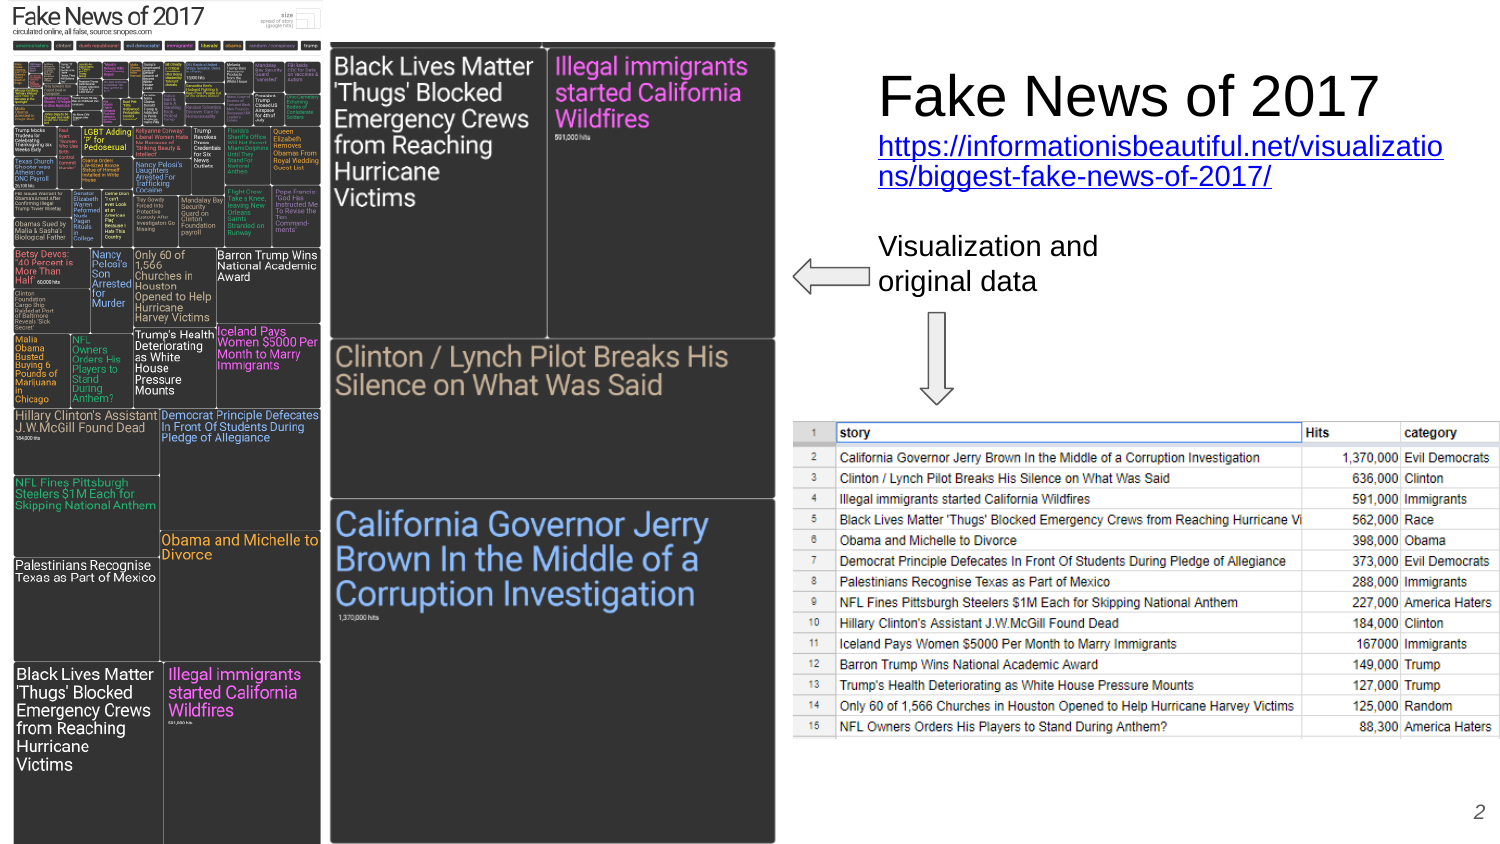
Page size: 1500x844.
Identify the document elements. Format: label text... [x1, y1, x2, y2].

picture [8, 0, 781, 844]
text_box [793, 258, 870, 295]
picture [792, 421, 1500, 740]
text_box <numéro> [1252, 779, 1500, 844]
text_box Fake News of 2017 https://informationisbeautiful.net/visualizations/biggest-fake-news-of-2017/ Visualization and original data [863, 42, 1463, 318]
text_box [920, 312, 954, 405]
